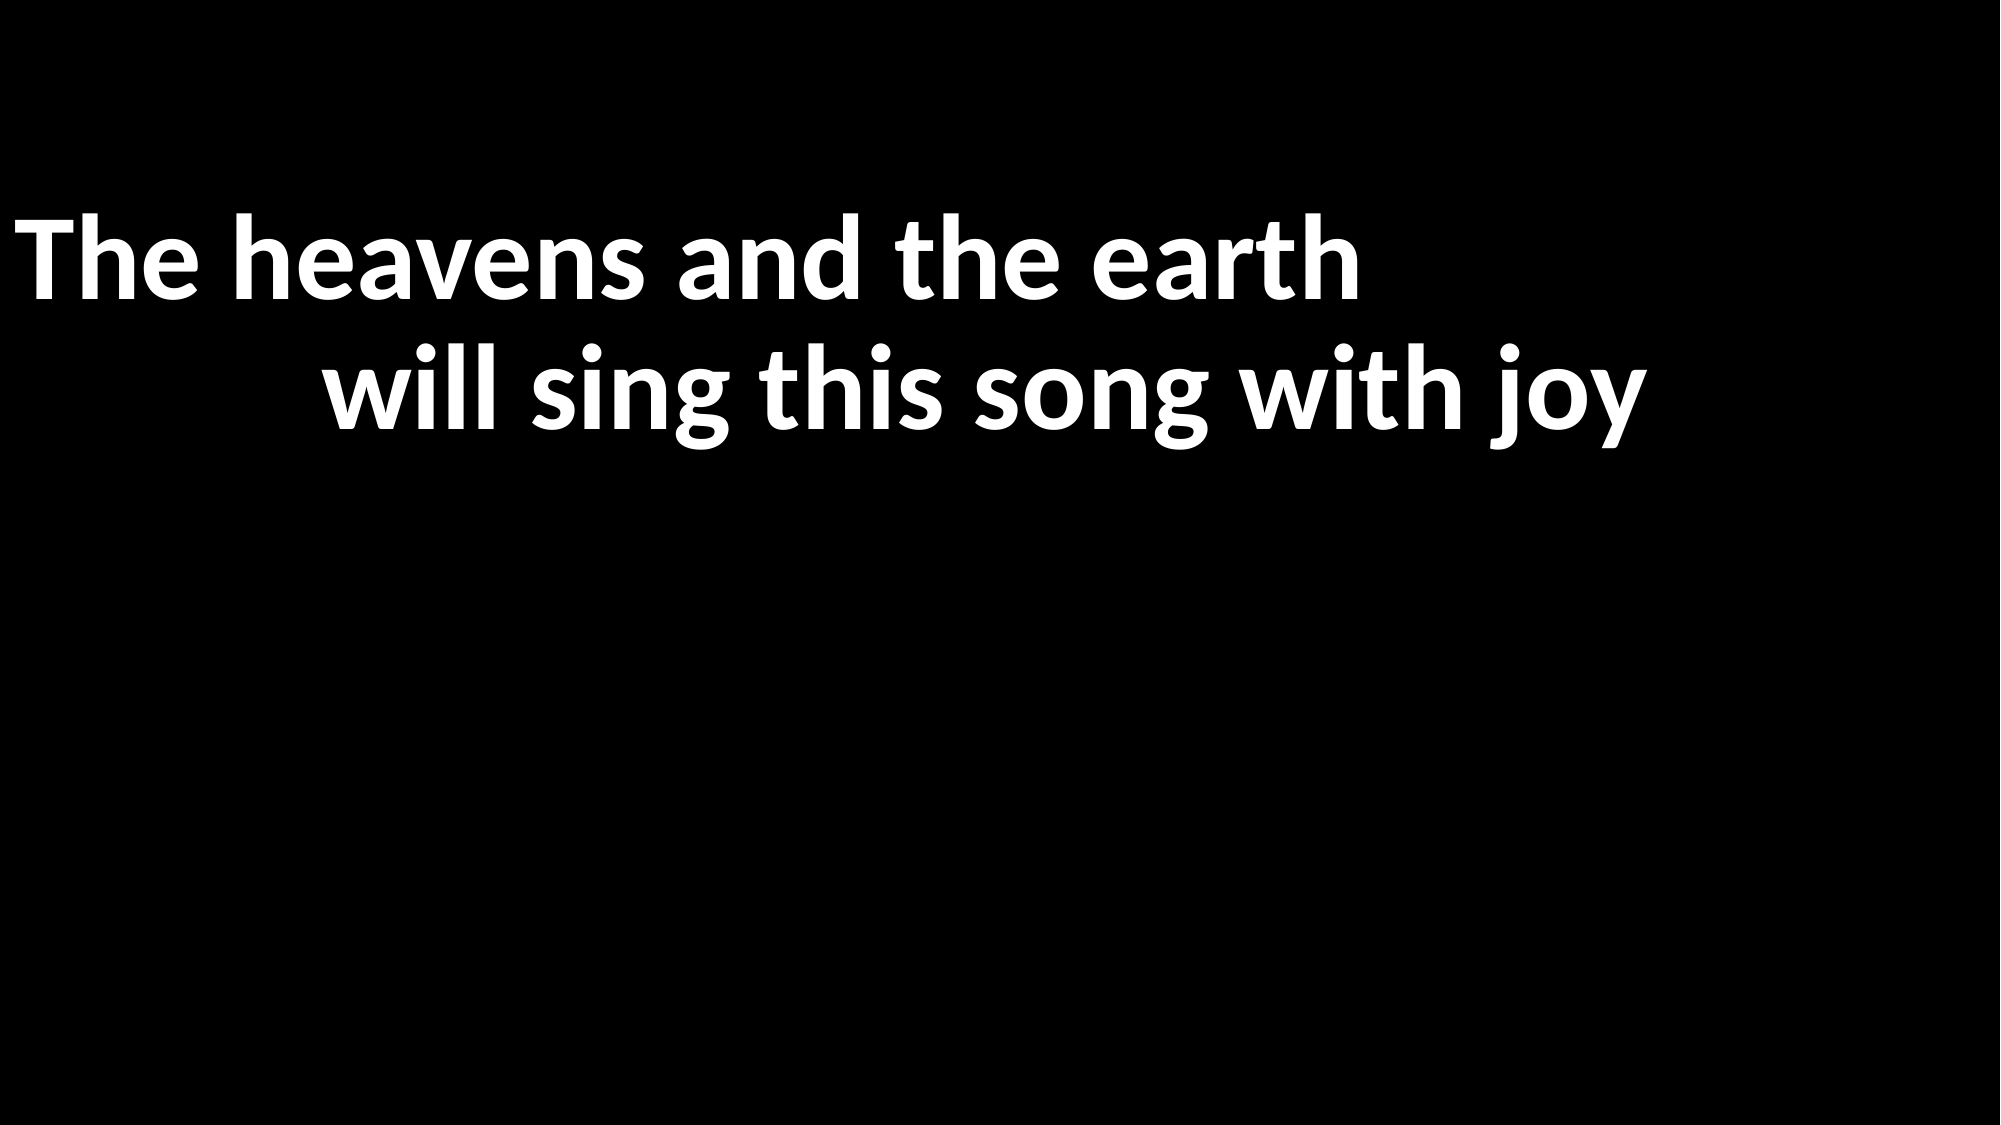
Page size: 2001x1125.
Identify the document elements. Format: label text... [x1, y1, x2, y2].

list The heavens and the earth will sing this song with joy [0, 109, 2000, 464]
